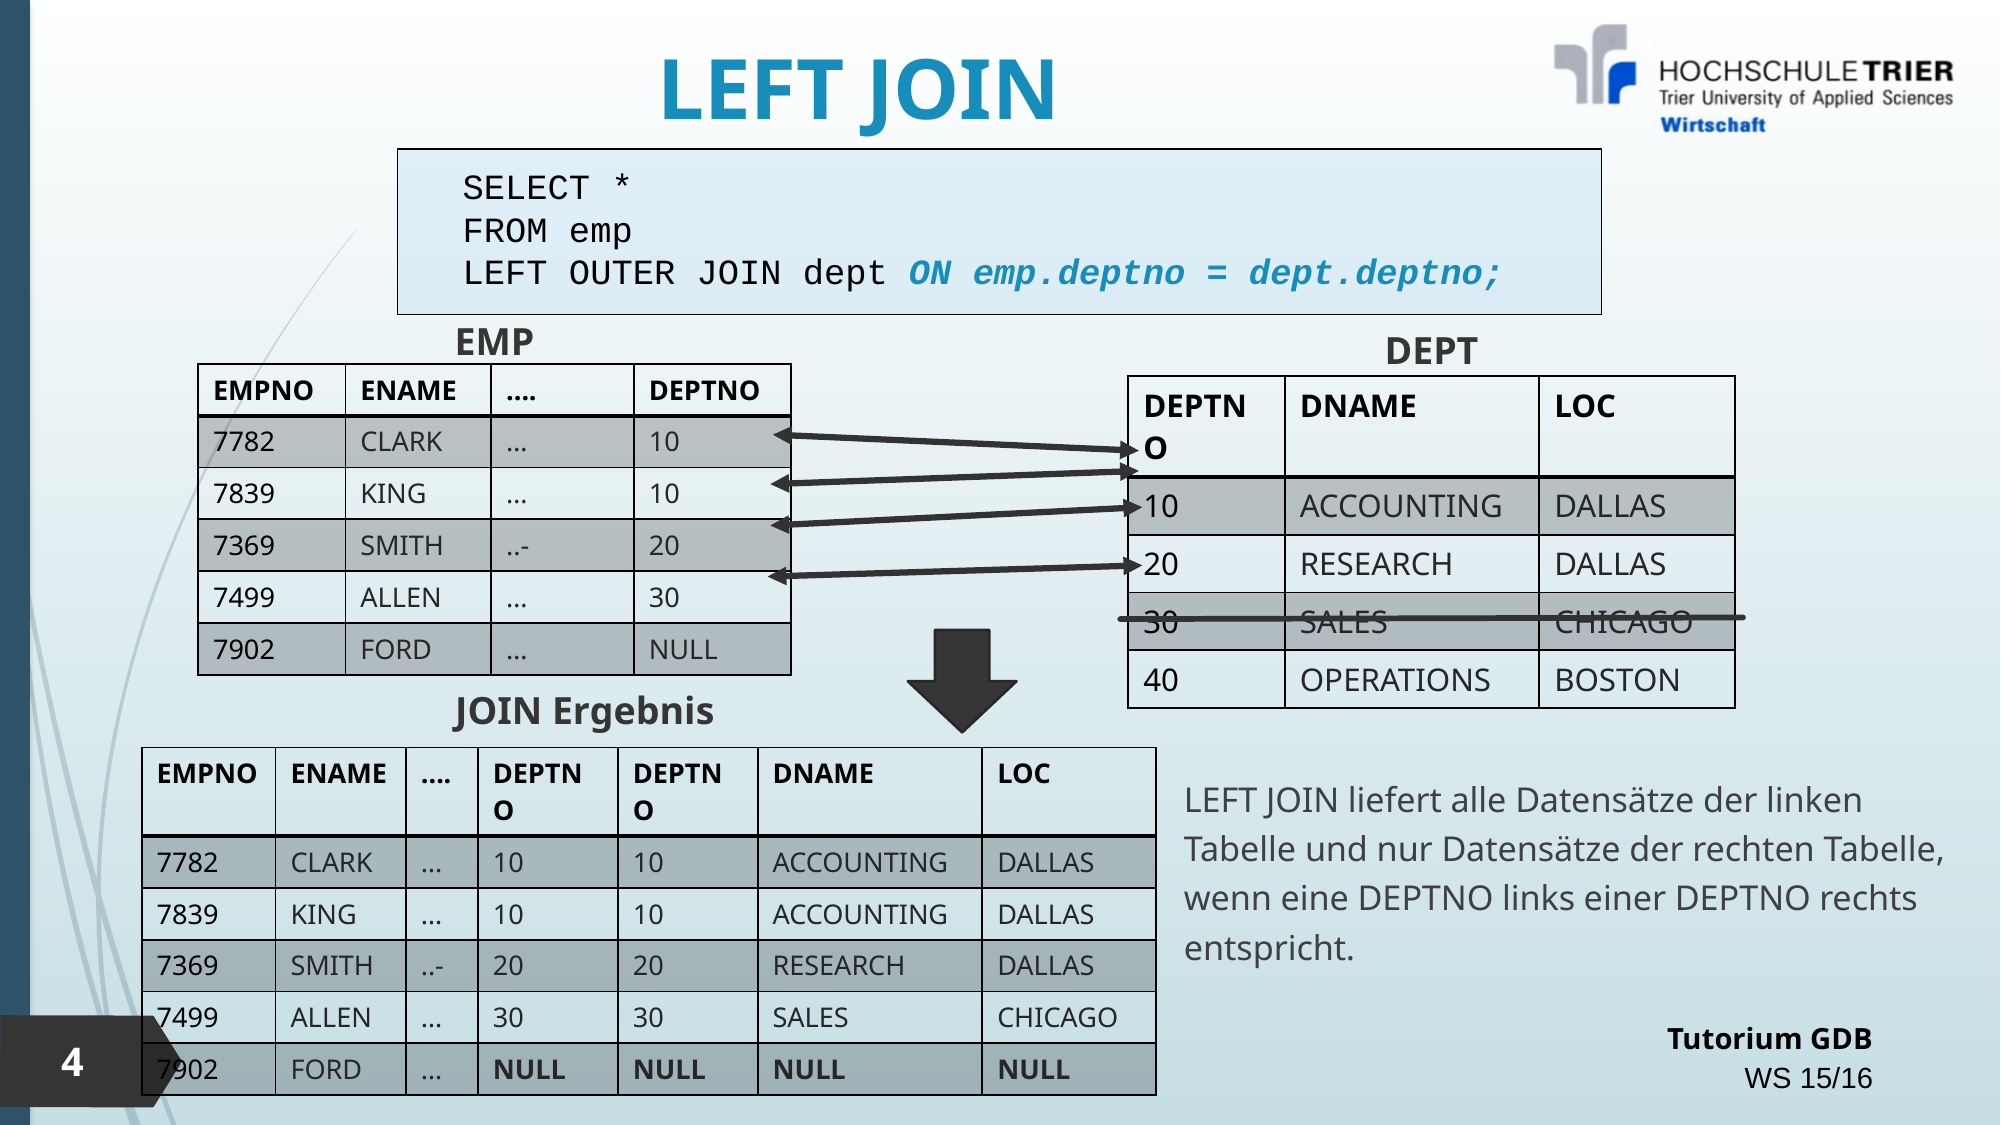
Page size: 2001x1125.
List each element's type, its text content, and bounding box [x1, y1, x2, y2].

text_box EMP [283, 311, 706, 371]
table_header LOC [983, 748, 1155, 834]
table_header DEPTNO [619, 748, 757, 834]
table_cell 7839 [143, 889, 275, 939]
table_cell ACCOUNTING [759, 838, 981, 887]
table_cell ALLEN [346, 572, 490, 622]
table_header DNAME [759, 748, 981, 834]
table_cell CHICAGO [1540, 628, 1734, 649]
table_cell … [492, 418, 633, 467]
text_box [772, 434, 1140, 451]
table_cell 20 [479, 941, 617, 991]
table_cell ..- [492, 520, 633, 570]
table_cell NULL [479, 1044, 617, 1094]
table_cell 20 [619, 941, 757, 991]
table_cell DALLAS [1540, 479, 1734, 534]
table_cell CHICAGO [983, 992, 1155, 1042]
table_cell BOSTON [1540, 651, 1734, 707]
list LEFT JOIN liefert alle Datensätze der linken Tabelle und nur Datensätze der rechten Tabelle, wenn eine DEPTNO links einer DEPTNO rechts entspricht. [1169, 763, 1965, 976]
table_cell DALLAS [983, 889, 1155, 939]
table_cell FORD [346, 624, 490, 674]
table_header DEPTNO [1129, 377, 1284, 475]
table_cell DALLAS [983, 941, 1155, 991]
table_cell NULL [635, 624, 790, 674]
table_cell CLARK [346, 418, 490, 467]
table_cell 7499 [199, 572, 345, 622]
table_header LOC [1540, 377, 1734, 475]
table_cell … [492, 468, 633, 518]
table_cell 7902 [199, 624, 345, 674]
table_cell NULL [619, 1044, 757, 1094]
table_cell SALES [1286, 628, 1538, 649]
table_cell … [492, 572, 633, 622]
table_cell 10 [635, 468, 790, 518]
table_cell 10 [479, 889, 617, 939]
table_cell KING [276, 889, 405, 939]
table_cell 7782 [199, 418, 345, 467]
table_cell 10 [619, 838, 757, 887]
table_cell 7369 [199, 520, 345, 570]
table_cell DALLAS [983, 838, 1155, 887]
table_cell SALES [759, 992, 981, 1042]
table_cell 7902 [143, 1044, 275, 1094]
table_cell 30 [479, 992, 617, 1042]
table_cell KING [346, 468, 490, 518]
table_cell NULL [759, 1044, 981, 1094]
table_cell 40 [1129, 651, 1284, 707]
table_cell RESEARCH [759, 941, 981, 991]
table_cell … [407, 838, 477, 887]
text_box DEPT [1220, 319, 1643, 380]
table_cell 30 [619, 992, 757, 1042]
table_cell 10 [619, 889, 757, 939]
table_cell 7782 [143, 838, 275, 887]
table_cell OPERATIONS [1286, 651, 1538, 707]
table_cell … [407, 992, 477, 1042]
table_cell 7839 [199, 468, 345, 518]
table_cell 7369 [143, 941, 275, 991]
table_header EMPNO [143, 748, 275, 834]
table_cell 7499 [143, 992, 275, 1042]
table_cell 20 [635, 520, 790, 570]
table_cell ..- [407, 941, 477, 991]
text_box [906, 628, 1018, 734]
text_box JOIN Ergebnis [373, 679, 797, 740]
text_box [767, 565, 1143, 577]
table_header EMPNO [199, 365, 345, 414]
table_header DEPTNO [479, 748, 617, 834]
table_cell … [492, 624, 633, 674]
table_cell SALES [1286, 593, 1538, 615]
table_header ENAME [346, 371, 490, 414]
table_header ENAME [276, 748, 405, 834]
table_cell DALLAS [1540, 536, 1734, 592]
table_cell RESEARCH [1286, 536, 1538, 592]
table_cell 10 [479, 838, 617, 887]
table_header …. [407, 748, 477, 834]
table_header DEPTNO [635, 365, 790, 414]
table_header …. [492, 371, 633, 414]
table_cell 30 [635, 572, 790, 622]
table_cell 30 [1129, 628, 1284, 649]
title LEFT JOIN [186, 28, 1532, 151]
table_cell ACCOUNTING [1286, 479, 1538, 534]
table_header DNAME [1286, 380, 1538, 475]
table_cell 20 [1129, 536, 1284, 592]
picture [1548, 13, 1966, 141]
table_cell 10 [1129, 479, 1284, 534]
table_cell … [407, 1044, 477, 1094]
table_cell 30 [1129, 593, 1284, 616]
table_cell ACCOUNTING [759, 889, 981, 939]
text_box SELECT * FROM emp LEFT OUTER JOIN dept ON emp.deptno = dept.deptno; [397, 148, 1602, 315]
table_cell CHICAGO [1540, 593, 1734, 615]
table_cell ALLEN [276, 992, 405, 1042]
table_cell CLARK [276, 838, 405, 887]
table_cell FORD [276, 1044, 405, 1094]
table_cell SMITH [276, 941, 405, 991]
table_cell NULL [983, 1044, 1155, 1094]
table_cell SMITH [346, 520, 490, 570]
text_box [769, 506, 1143, 526]
table_cell 10 [635, 418, 790, 467]
table_cell … [407, 889, 477, 939]
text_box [770, 470, 1140, 485]
